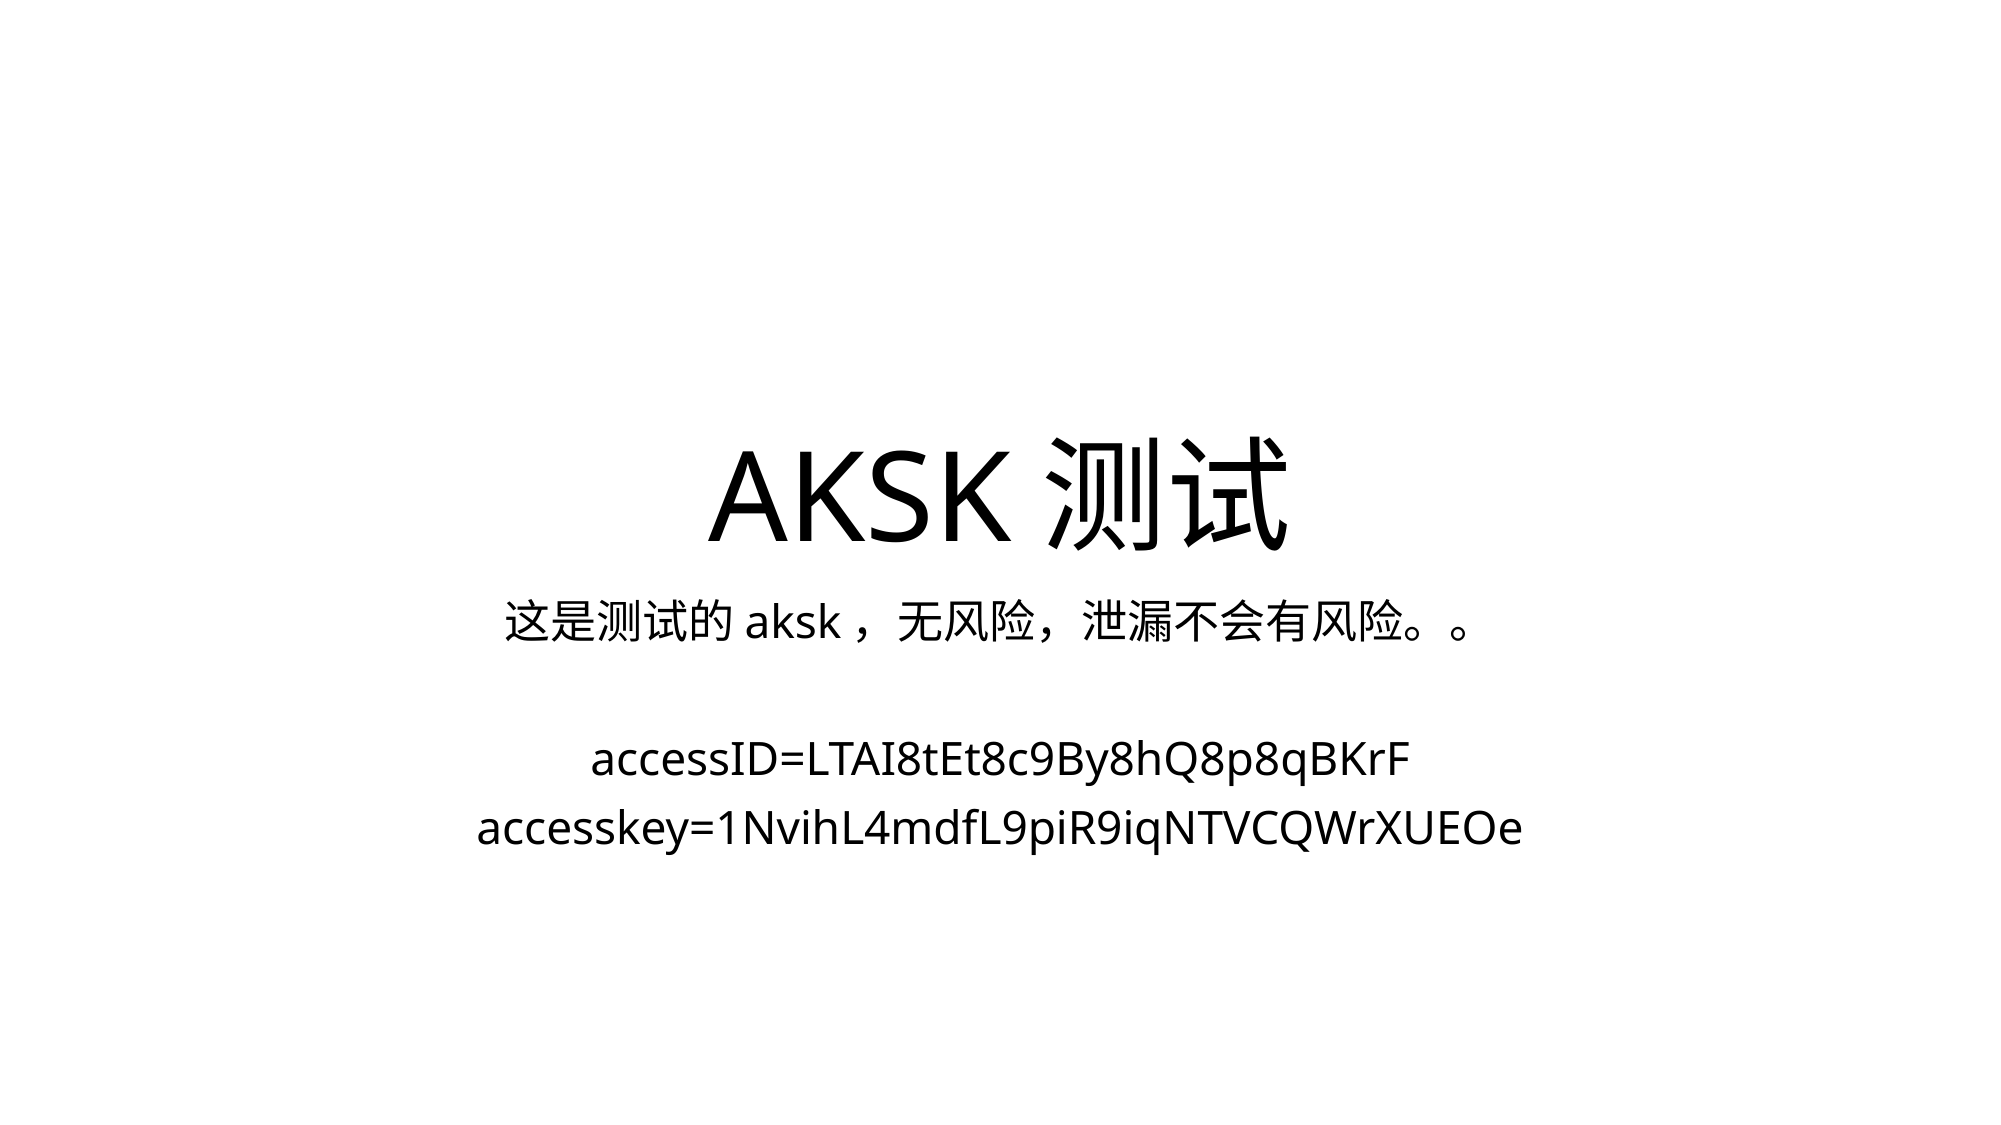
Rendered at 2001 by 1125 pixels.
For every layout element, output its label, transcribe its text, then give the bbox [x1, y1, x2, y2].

subtitle 这是测试的aksk，无风险，泄漏不会有风险。。 accessID=LTAI8tEt8c9By8hQ8p8qBKrF accesskey=1NvihL4mdfL9piR9iqNTVCQWrXUEOe [249, 590, 1750, 863]
title AKSK测试 [249, 184, 1750, 576]
